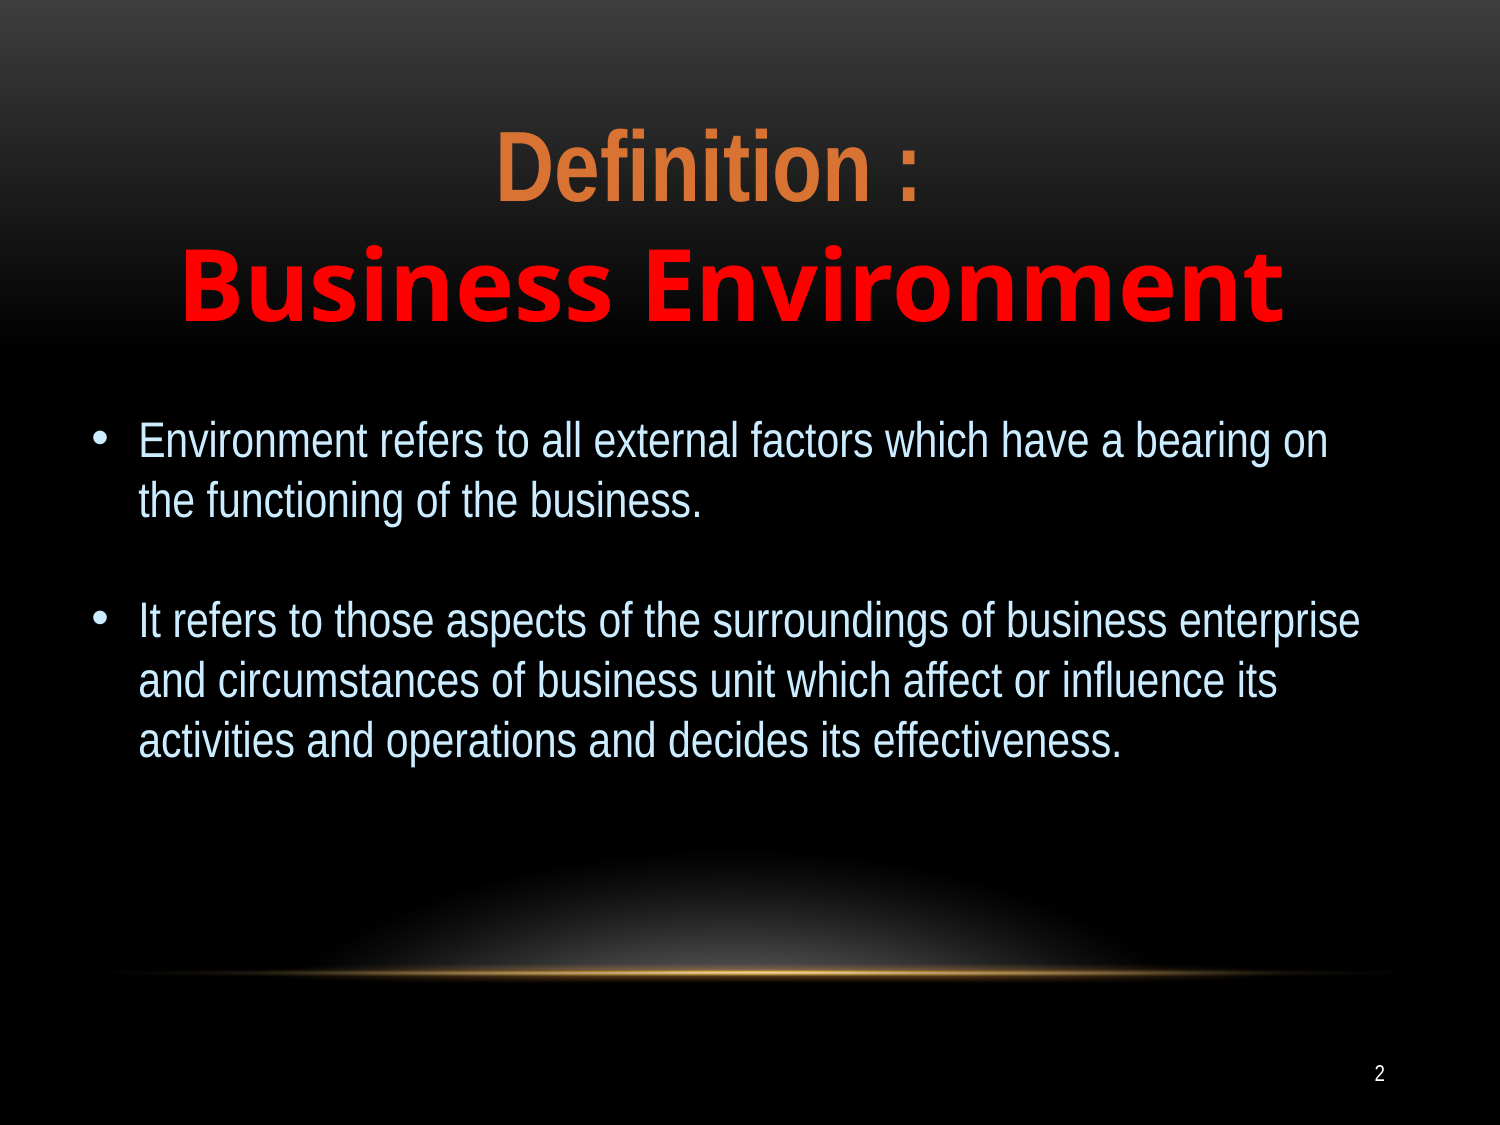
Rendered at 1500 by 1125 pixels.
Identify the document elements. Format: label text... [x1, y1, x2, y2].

text_box Definition : Business Environment [29, 93, 1436, 349]
slide_number 2 [1237, 1042, 1400, 1103]
picture [0, 0, 1500, 1125]
text_box Environment refers to all external factors which have a bearing on the functioning of the business. It refers to those aspects of the surroundings of business enterprise and circumstances of business unit which affect or influence its activities and operations and decides its effectiveness. [76, 399, 1388, 870]
